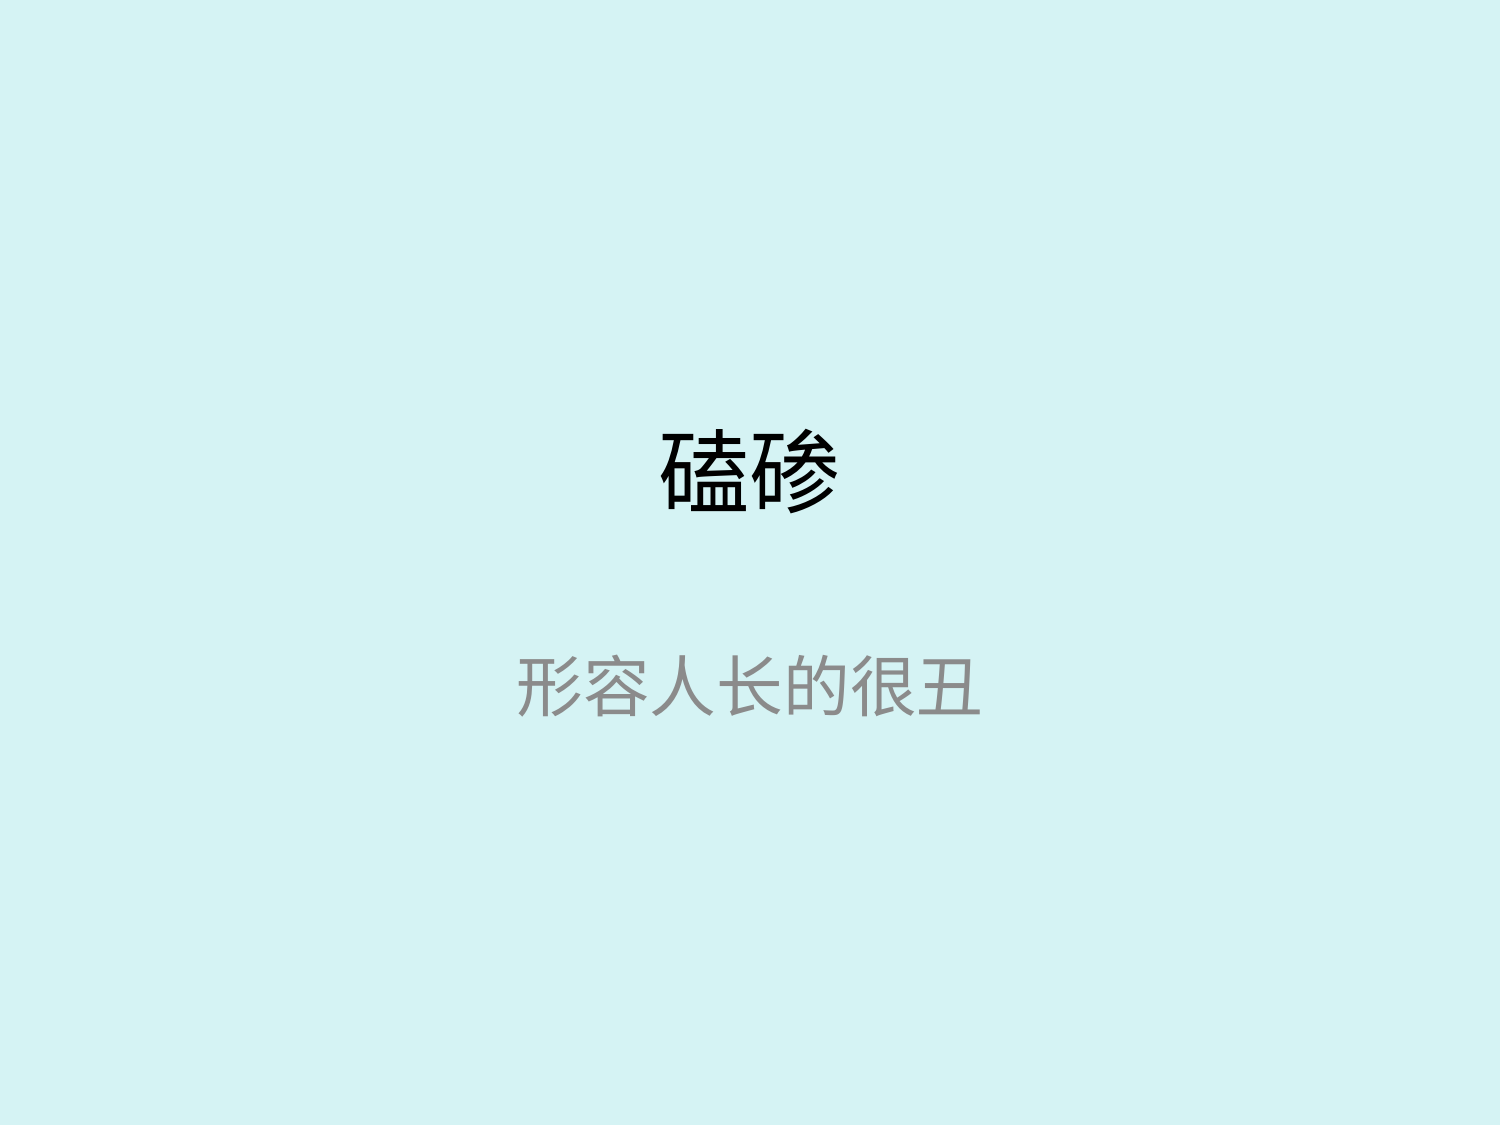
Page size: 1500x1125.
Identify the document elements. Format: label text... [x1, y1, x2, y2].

title 磕碜 [112, 349, 1388, 591]
subtitle 形容人长的很丑 [225, 637, 1275, 925]
